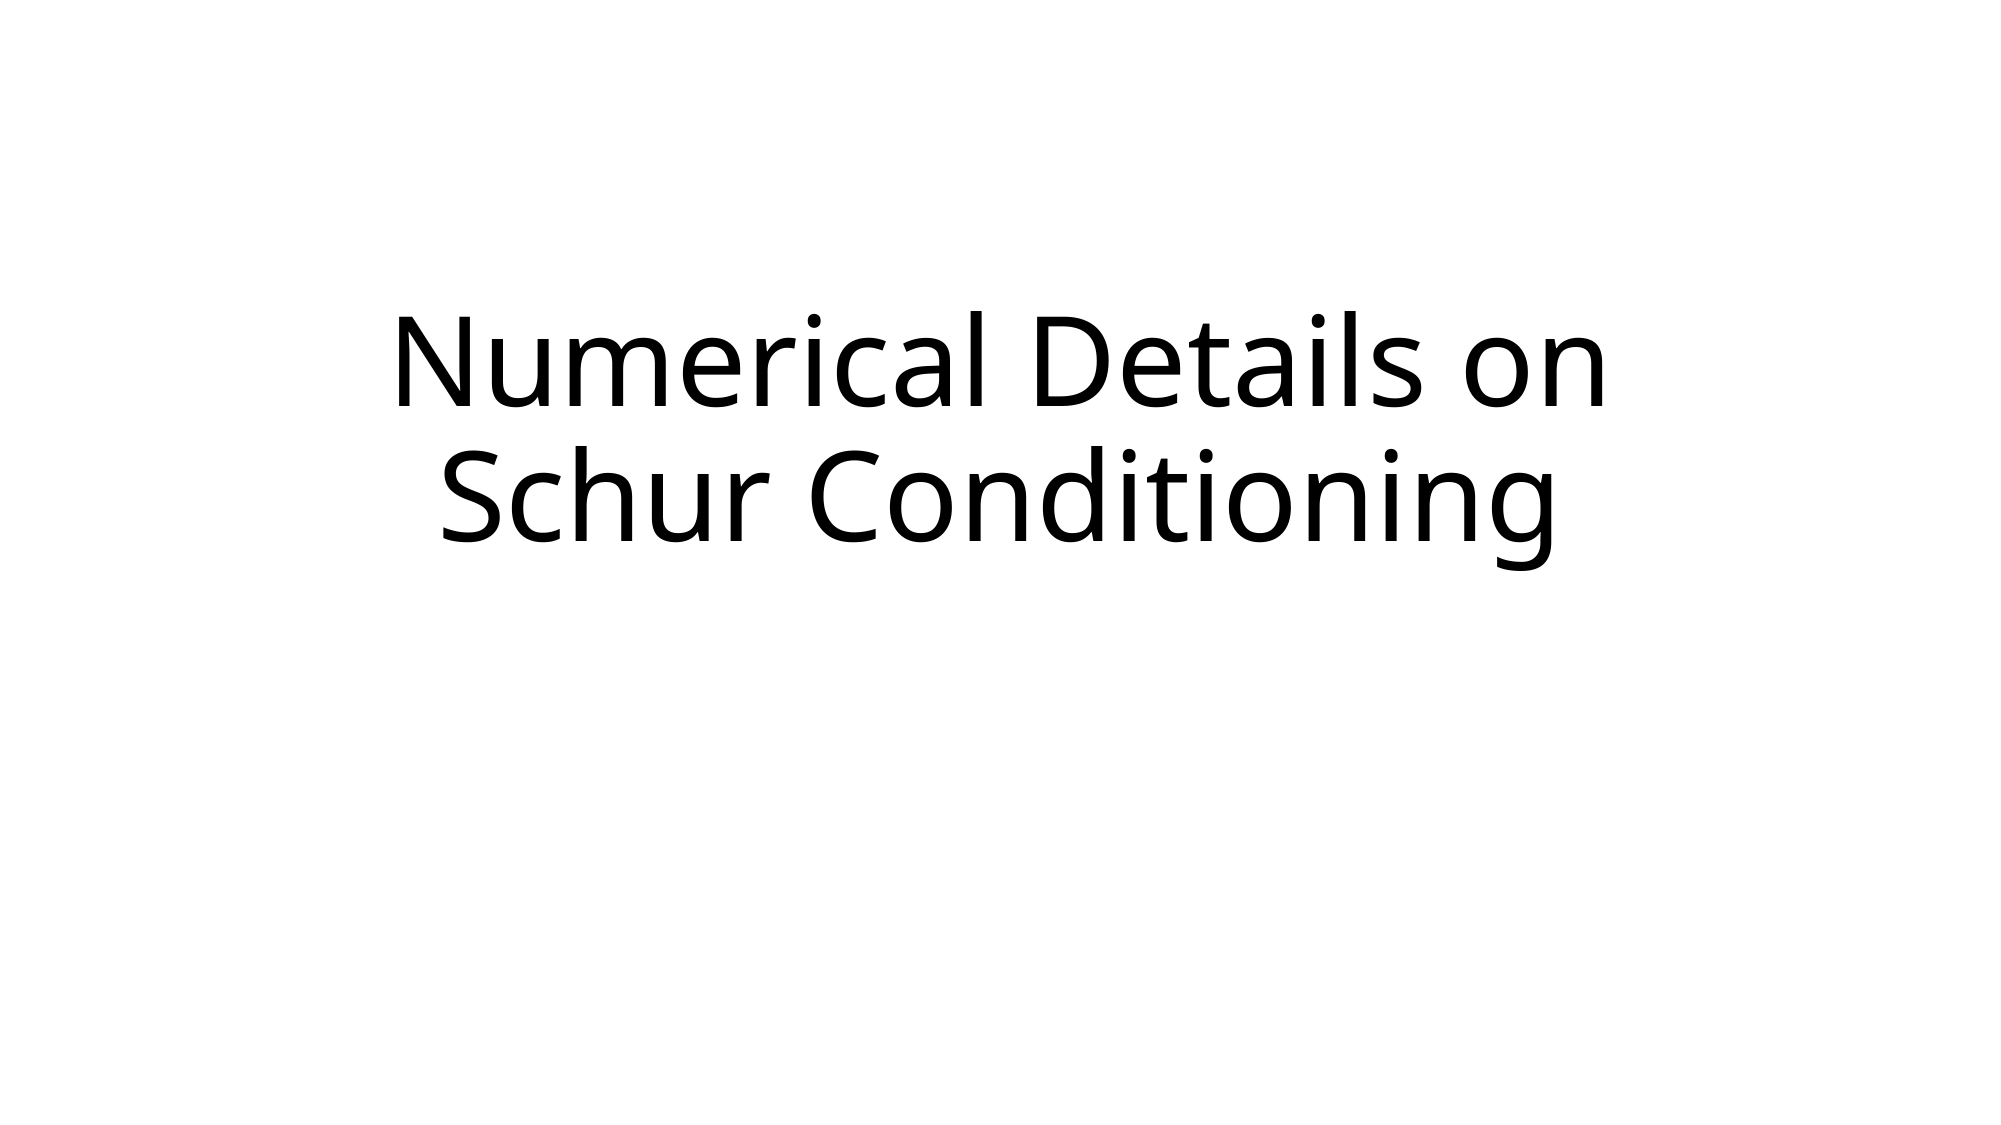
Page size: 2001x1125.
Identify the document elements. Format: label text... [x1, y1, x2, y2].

title Numerical Details on Schur Conditioning [249, 184, 1750, 576]
